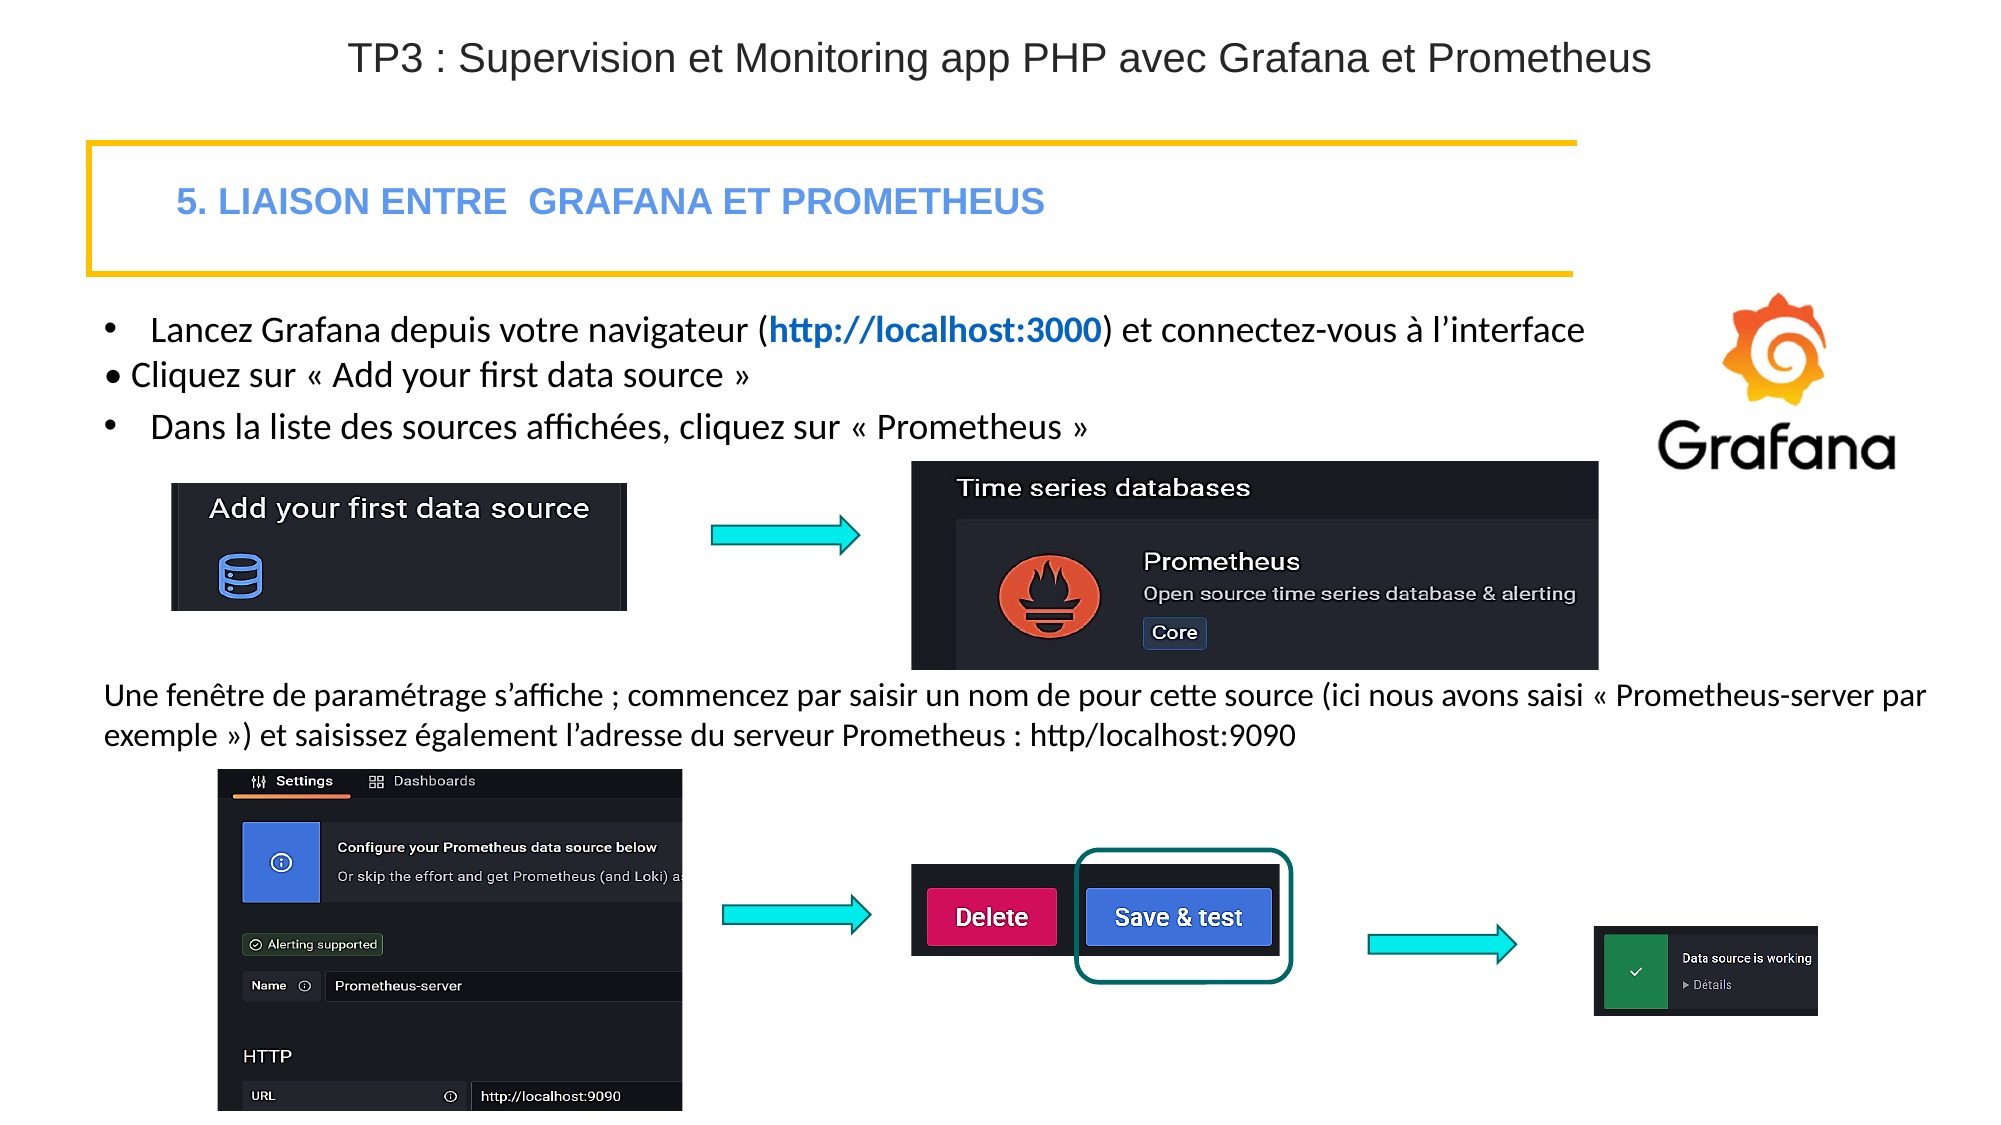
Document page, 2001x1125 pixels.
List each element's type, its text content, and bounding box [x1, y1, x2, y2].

picture [217, 769, 683, 1111]
picture [1593, 926, 1818, 1016]
text_box Dans la liste des sources affichées, cliquez sur « Prometheus » [88, 394, 1461, 455]
text_box Lancez Grafana depuis votre navigateur (http://localhost:3000) et connectez-vous à l’interface • Cliquez sur « Add your first data source » [88, 297, 1620, 402]
picture [1620, 256, 1927, 517]
text_box [710, 513, 861, 557]
picture [911, 864, 1280, 956]
text_box [1075, 848, 1293, 984]
text_box [88, 142, 1577, 275]
text_box Une fenêtre de paramétrage s’affiche ; commencez par saisir un nom de pour cette source (ici nous avons saisi « Prometheus-server par exemple ») et saisissez également l’adresse du serveur Prometheus : http/localhost:9090 [88, 626, 1951, 761]
text_box [1367, 923, 1518, 966]
picture [171, 483, 627, 611]
text_box [722, 893, 872, 936]
list TP3 : Supervision et Monitoring app PHP avec Grafana et Prometheus [50, 0, 1950, 119]
picture [911, 461, 1599, 670]
